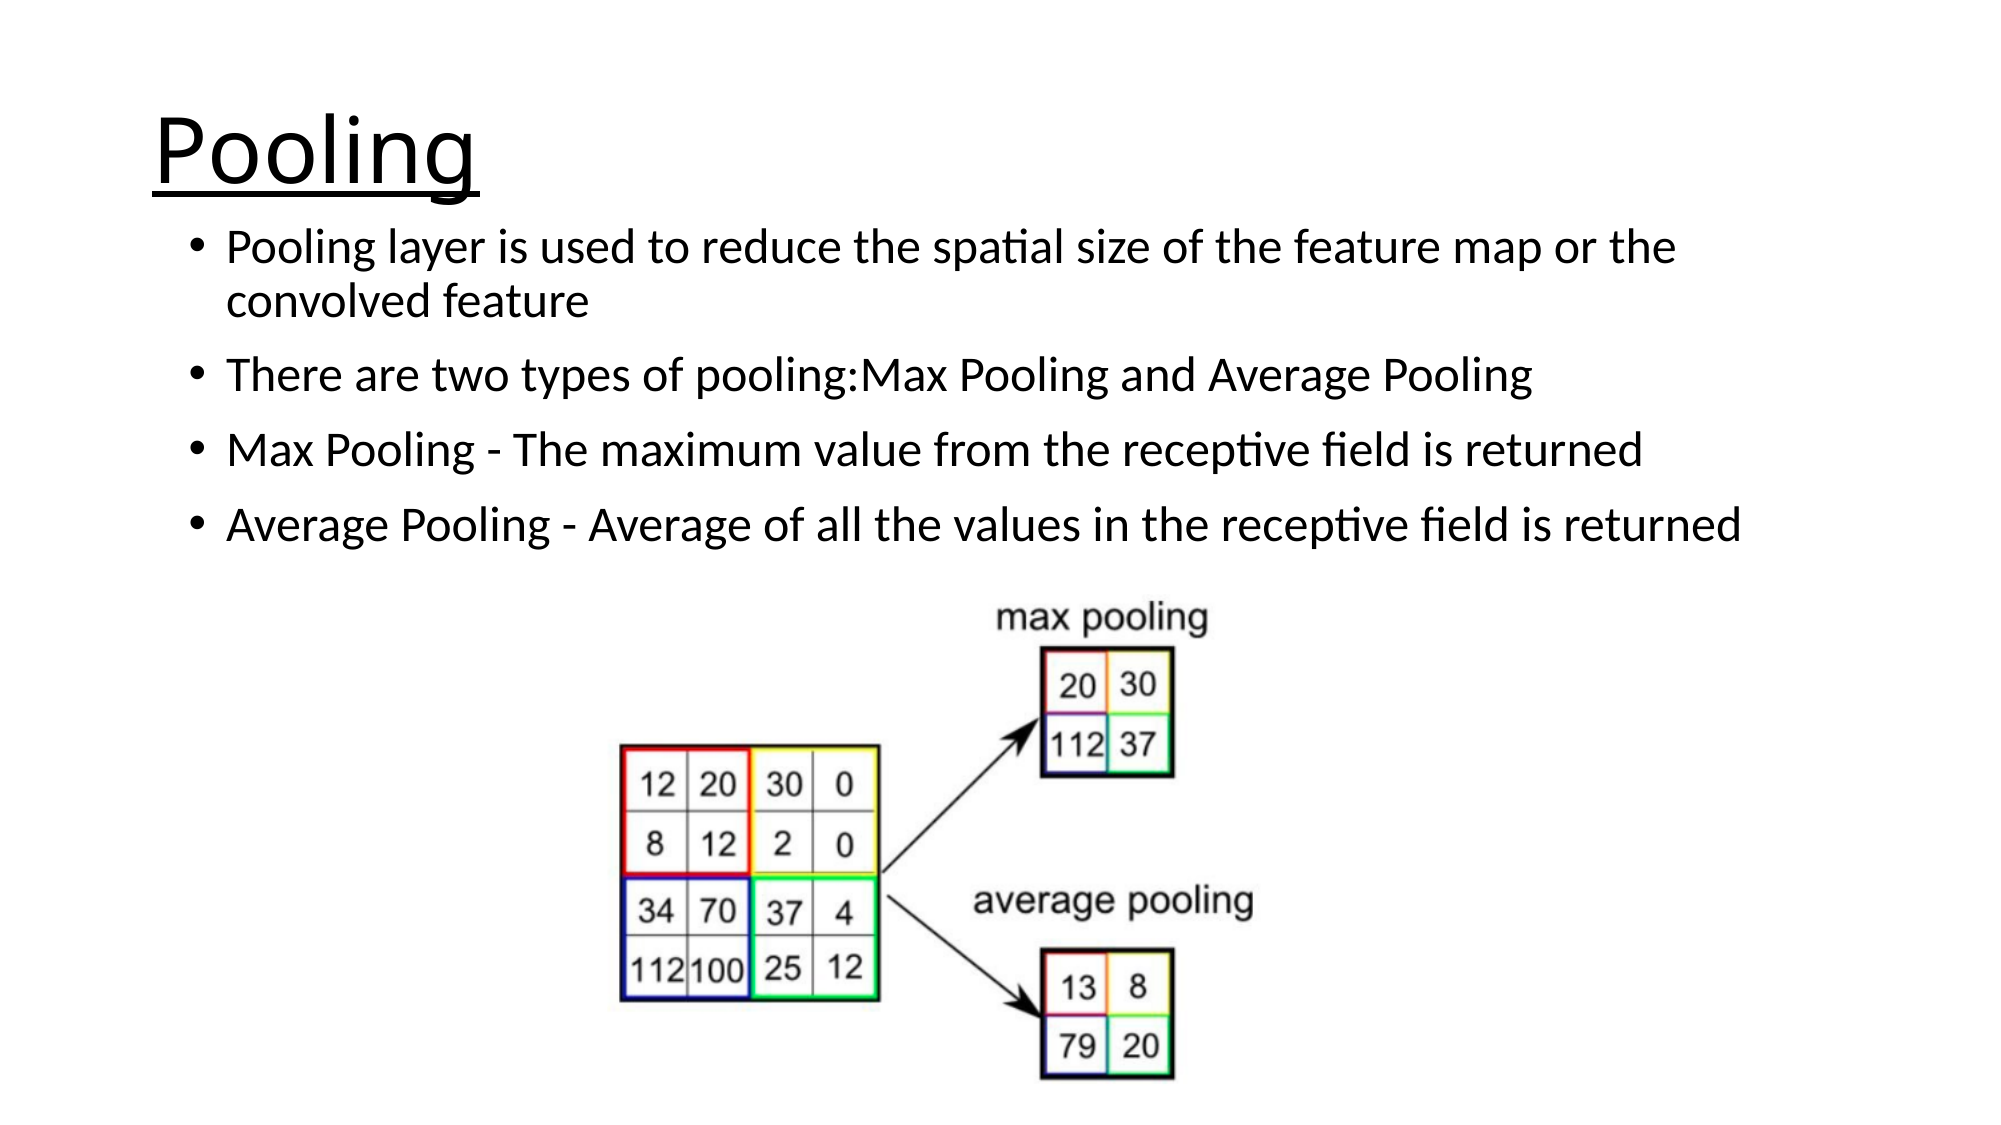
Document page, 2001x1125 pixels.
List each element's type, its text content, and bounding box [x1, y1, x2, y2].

picture [594, 581, 1265, 1100]
title Pooling [137, 45, 1863, 263]
list Pooling layer is used to reduce the spatial size of the feature map or the convolved feature There are two types of pooling:Max Pooling and Average Pooling Max Pooling - The maximum value from the receptive field is returned Average Pooling - Average of all the values in the receptive field is returned [173, 212, 1899, 1125]
